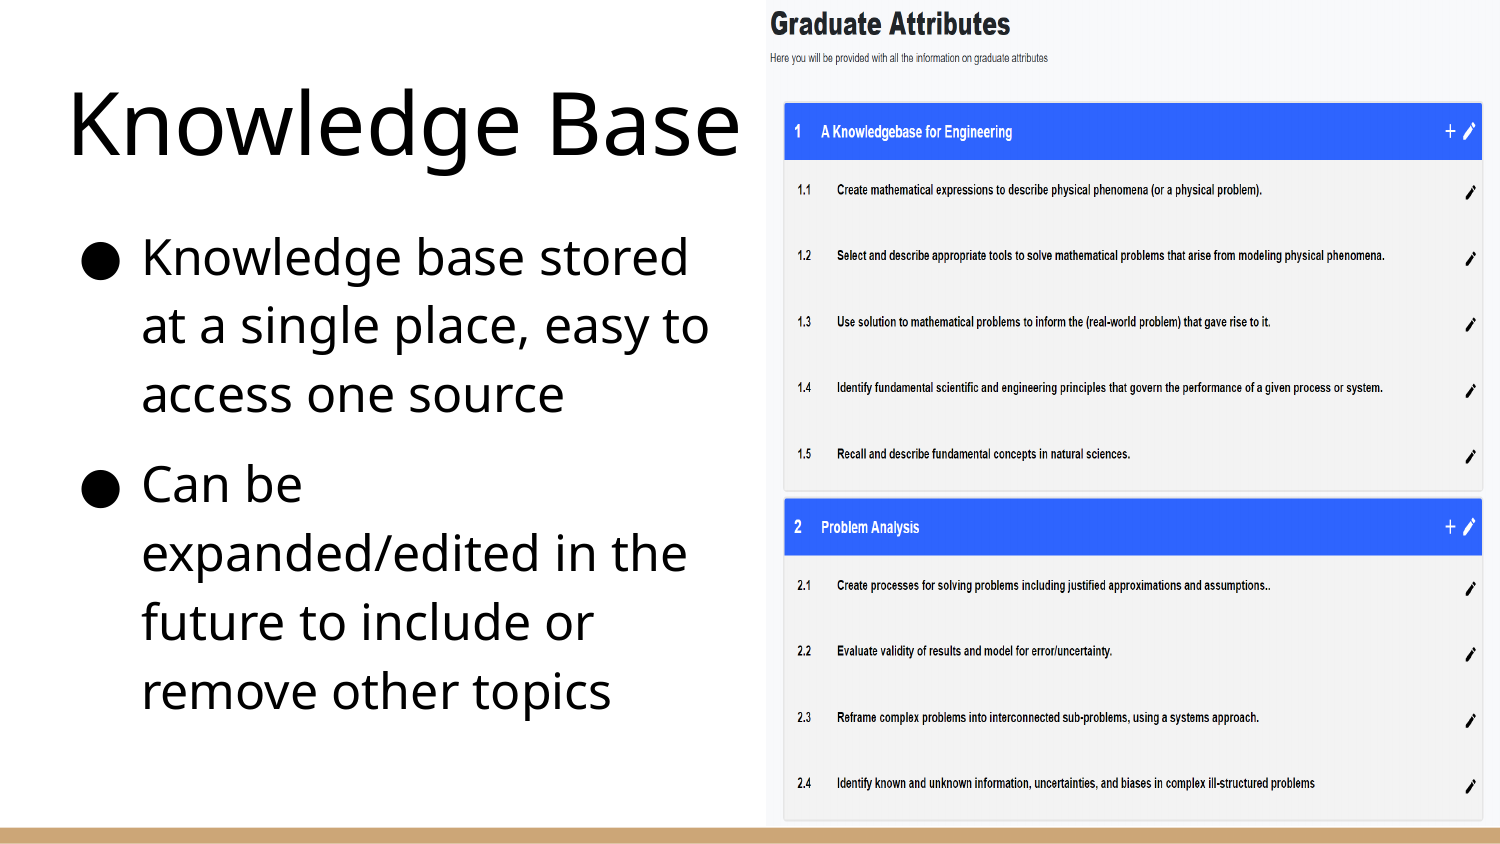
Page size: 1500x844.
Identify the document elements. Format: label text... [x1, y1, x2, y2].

list Knowledge base stored at a single place, easy to access one source Can be expanded/edited in the future to include or remove other topics [51, 200, 730, 752]
title Knowledge Base [51, 51, 761, 189]
picture [766, 0, 1500, 826]
